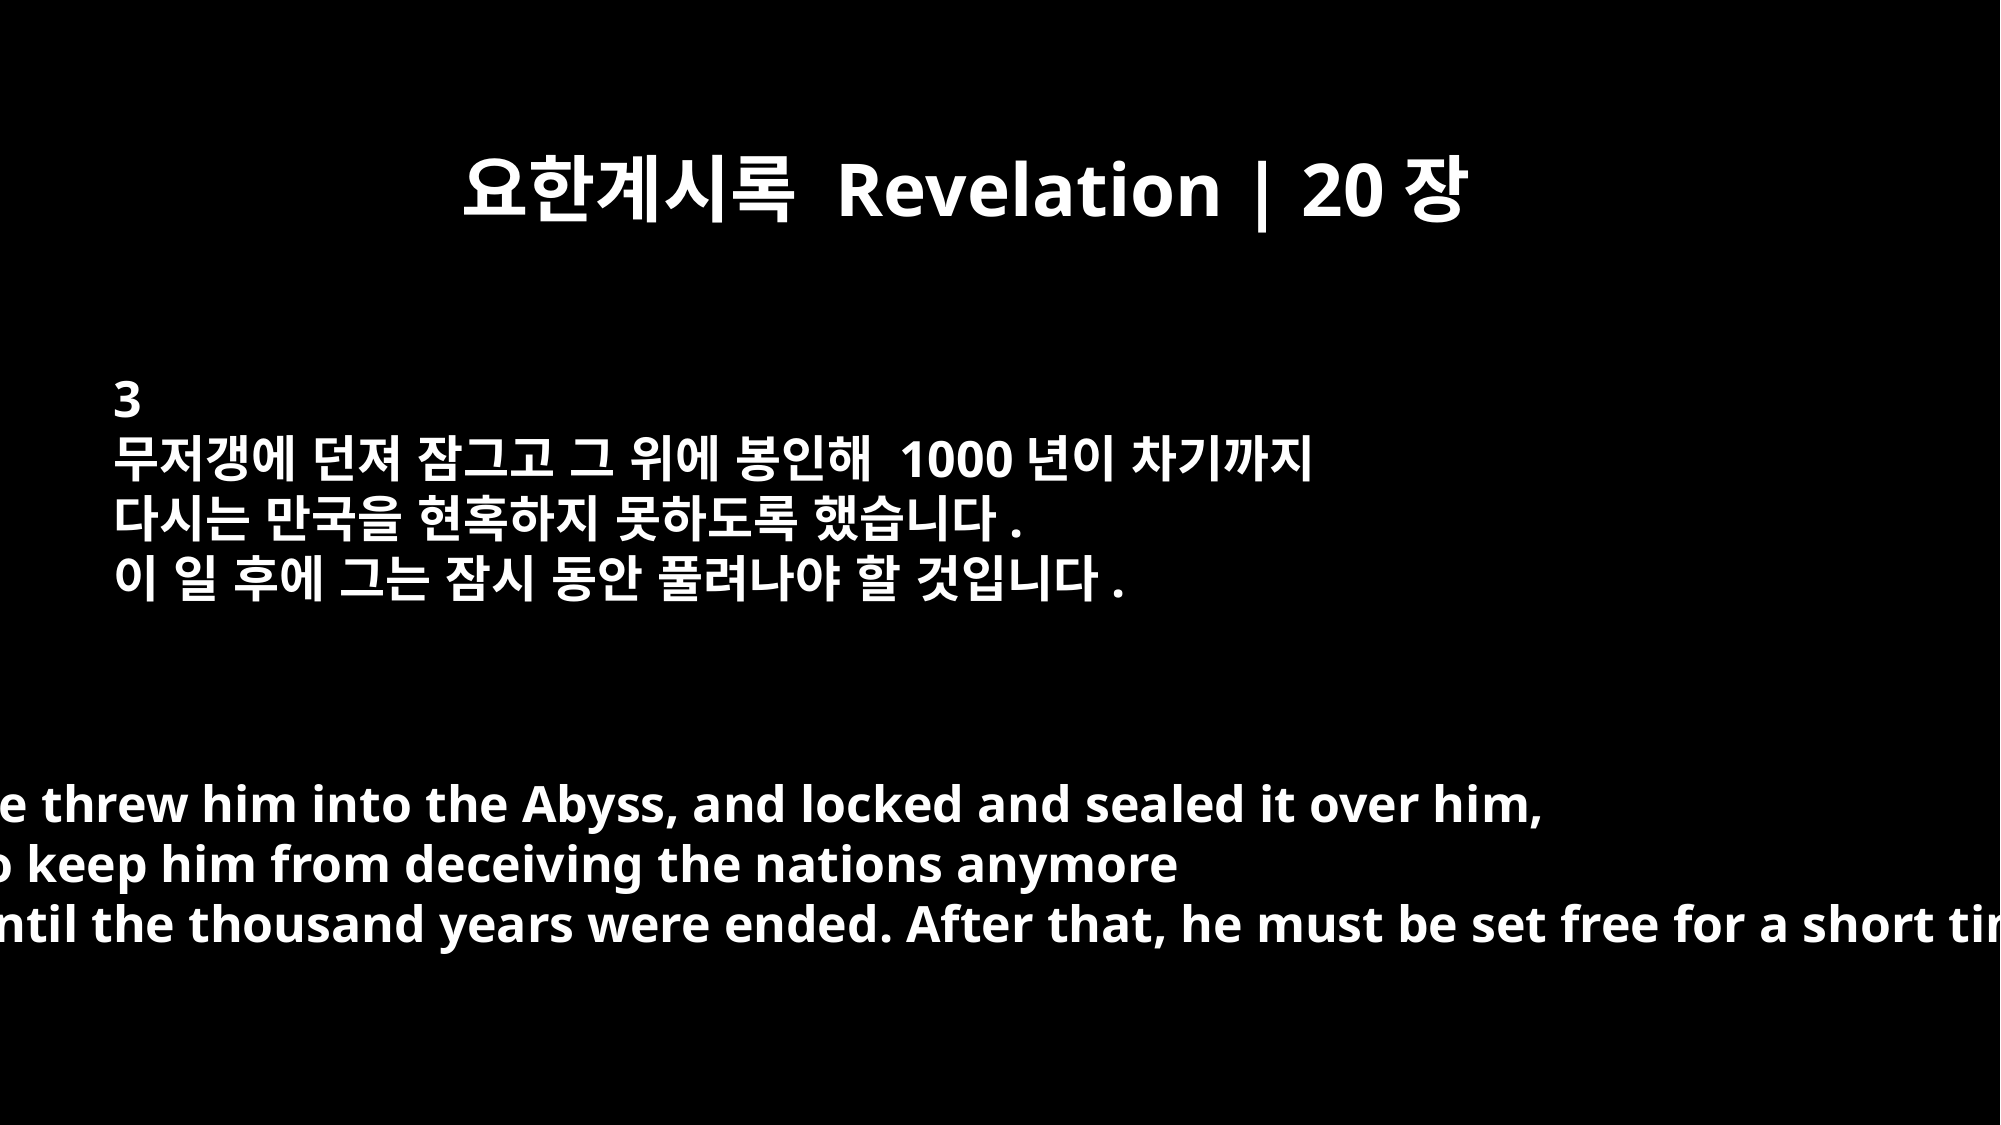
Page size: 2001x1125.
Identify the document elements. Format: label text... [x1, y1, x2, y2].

text_box 3 무저갱에 던져 잠그고 그 위에 봉인해 1000년이 차기까지 다시는 만국을 현혹하지 못하도록 했습니다. 이 일 후에 그는 잠시 동안 풀려나야 할 것입니다. [98, 359, 1331, 615]
text_box He threw him into the Abyss, and locked and sealed it over him, to keep him from deceiving the nations anymore until the thousand years were ended. After that, he must be set free for a short time. [0, 764, 2000, 960]
text_box 요한계시록 Revelation | 20장 [446, 136, 1486, 239]
